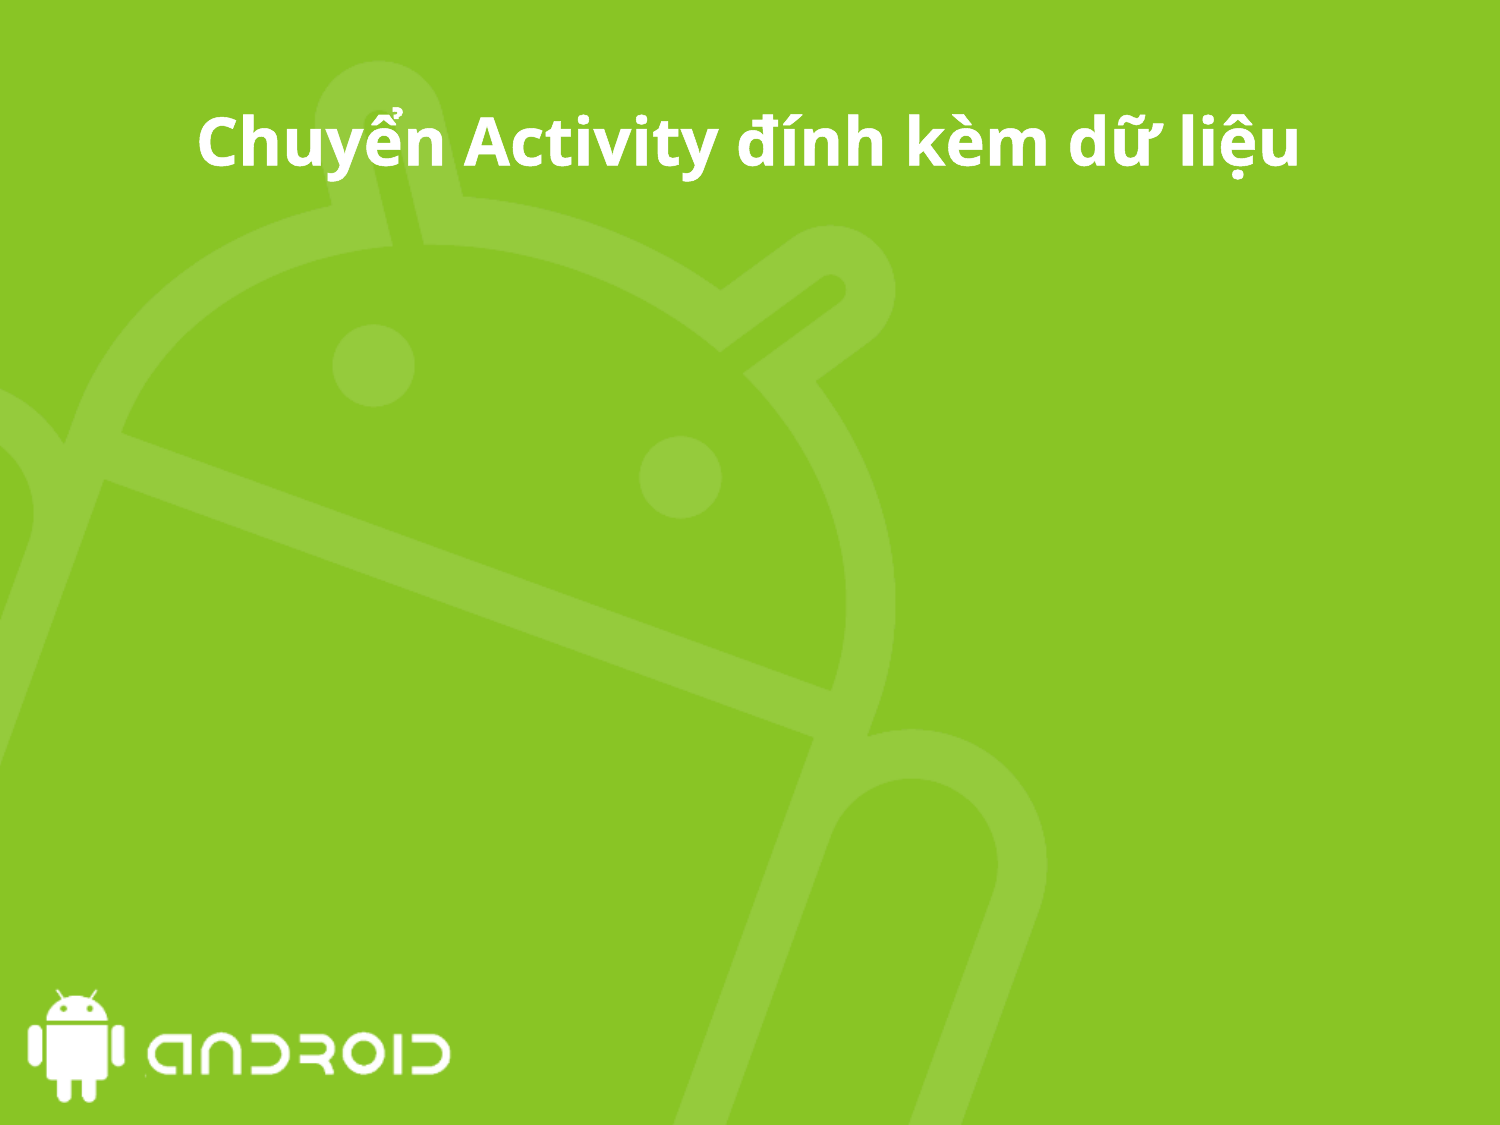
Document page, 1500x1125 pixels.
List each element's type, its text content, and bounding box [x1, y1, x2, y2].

picture [0, 0, 1500, 1125]
title Chuyển Activity đính kèm dữ liệu [75, 45, 1424, 233]
